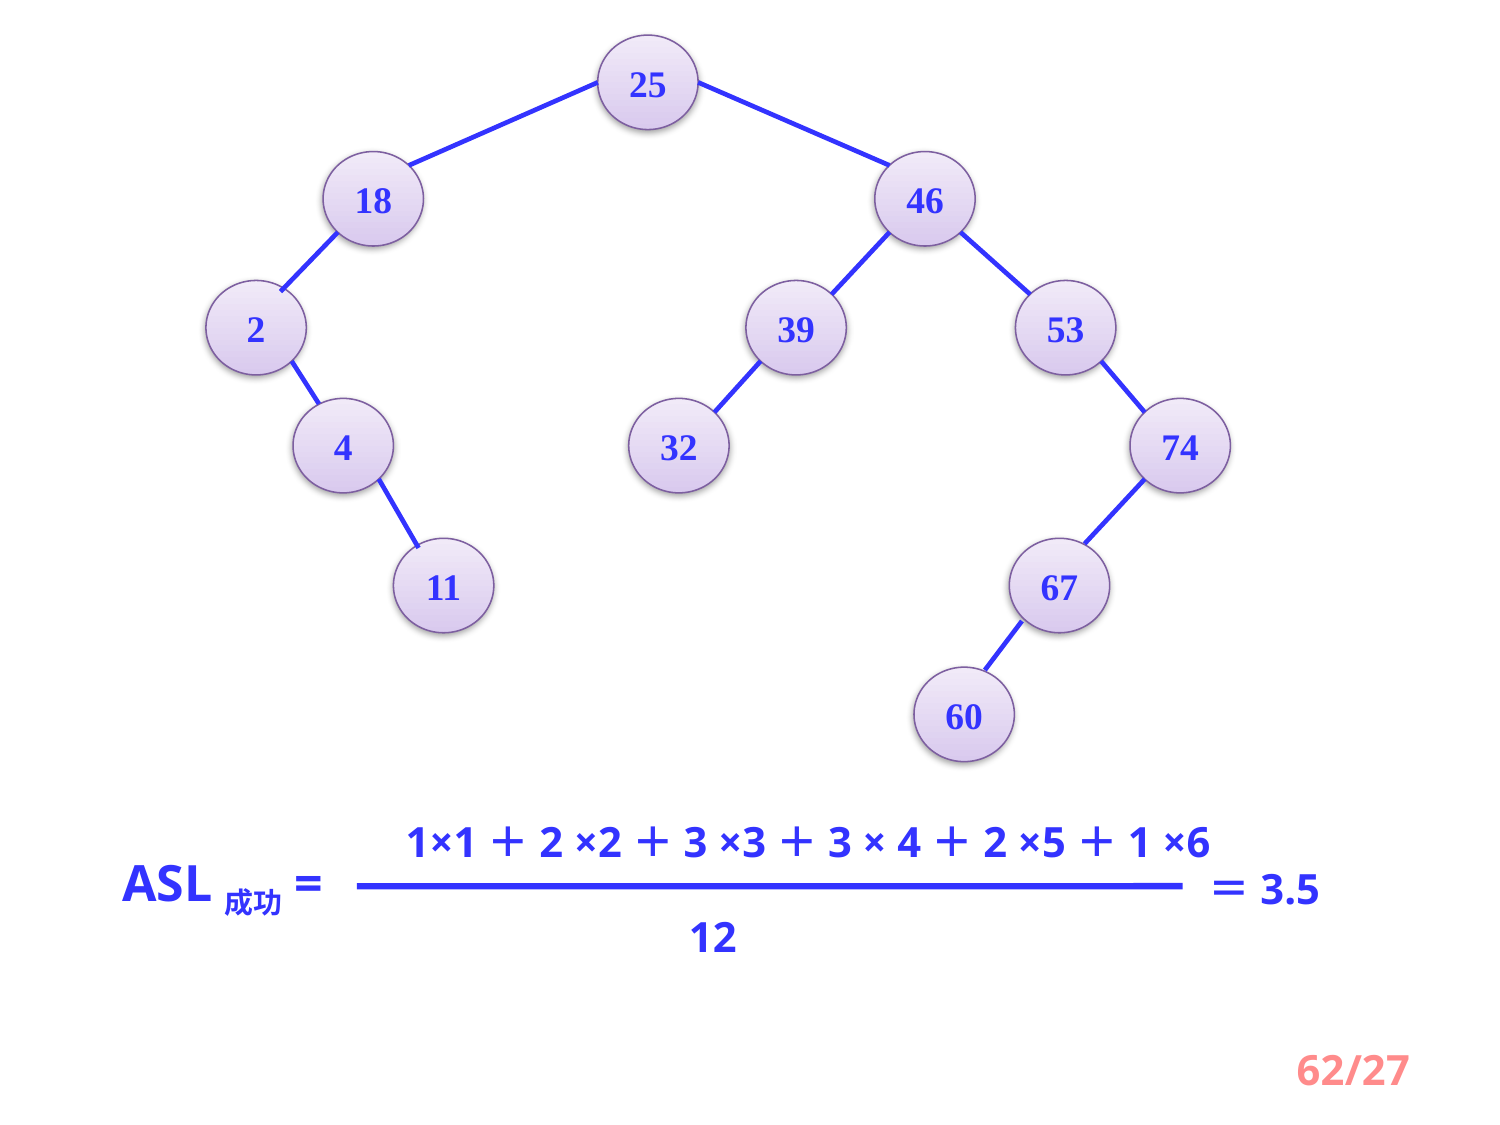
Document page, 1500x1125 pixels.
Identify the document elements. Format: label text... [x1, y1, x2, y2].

text_box 1×1＋2 ×2＋3 ×3＋3 × 4＋2 ×5＋1 ×6 [390, 808, 1242, 874]
slide_number /27 [1074, 1042, 1425, 1103]
text_box ASL成功= [107, 843, 356, 927]
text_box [205, 34, 1231, 762]
text_box 12 [674, 903, 781, 968]
text_box ＝3.5 [1193, 855, 1348, 921]
